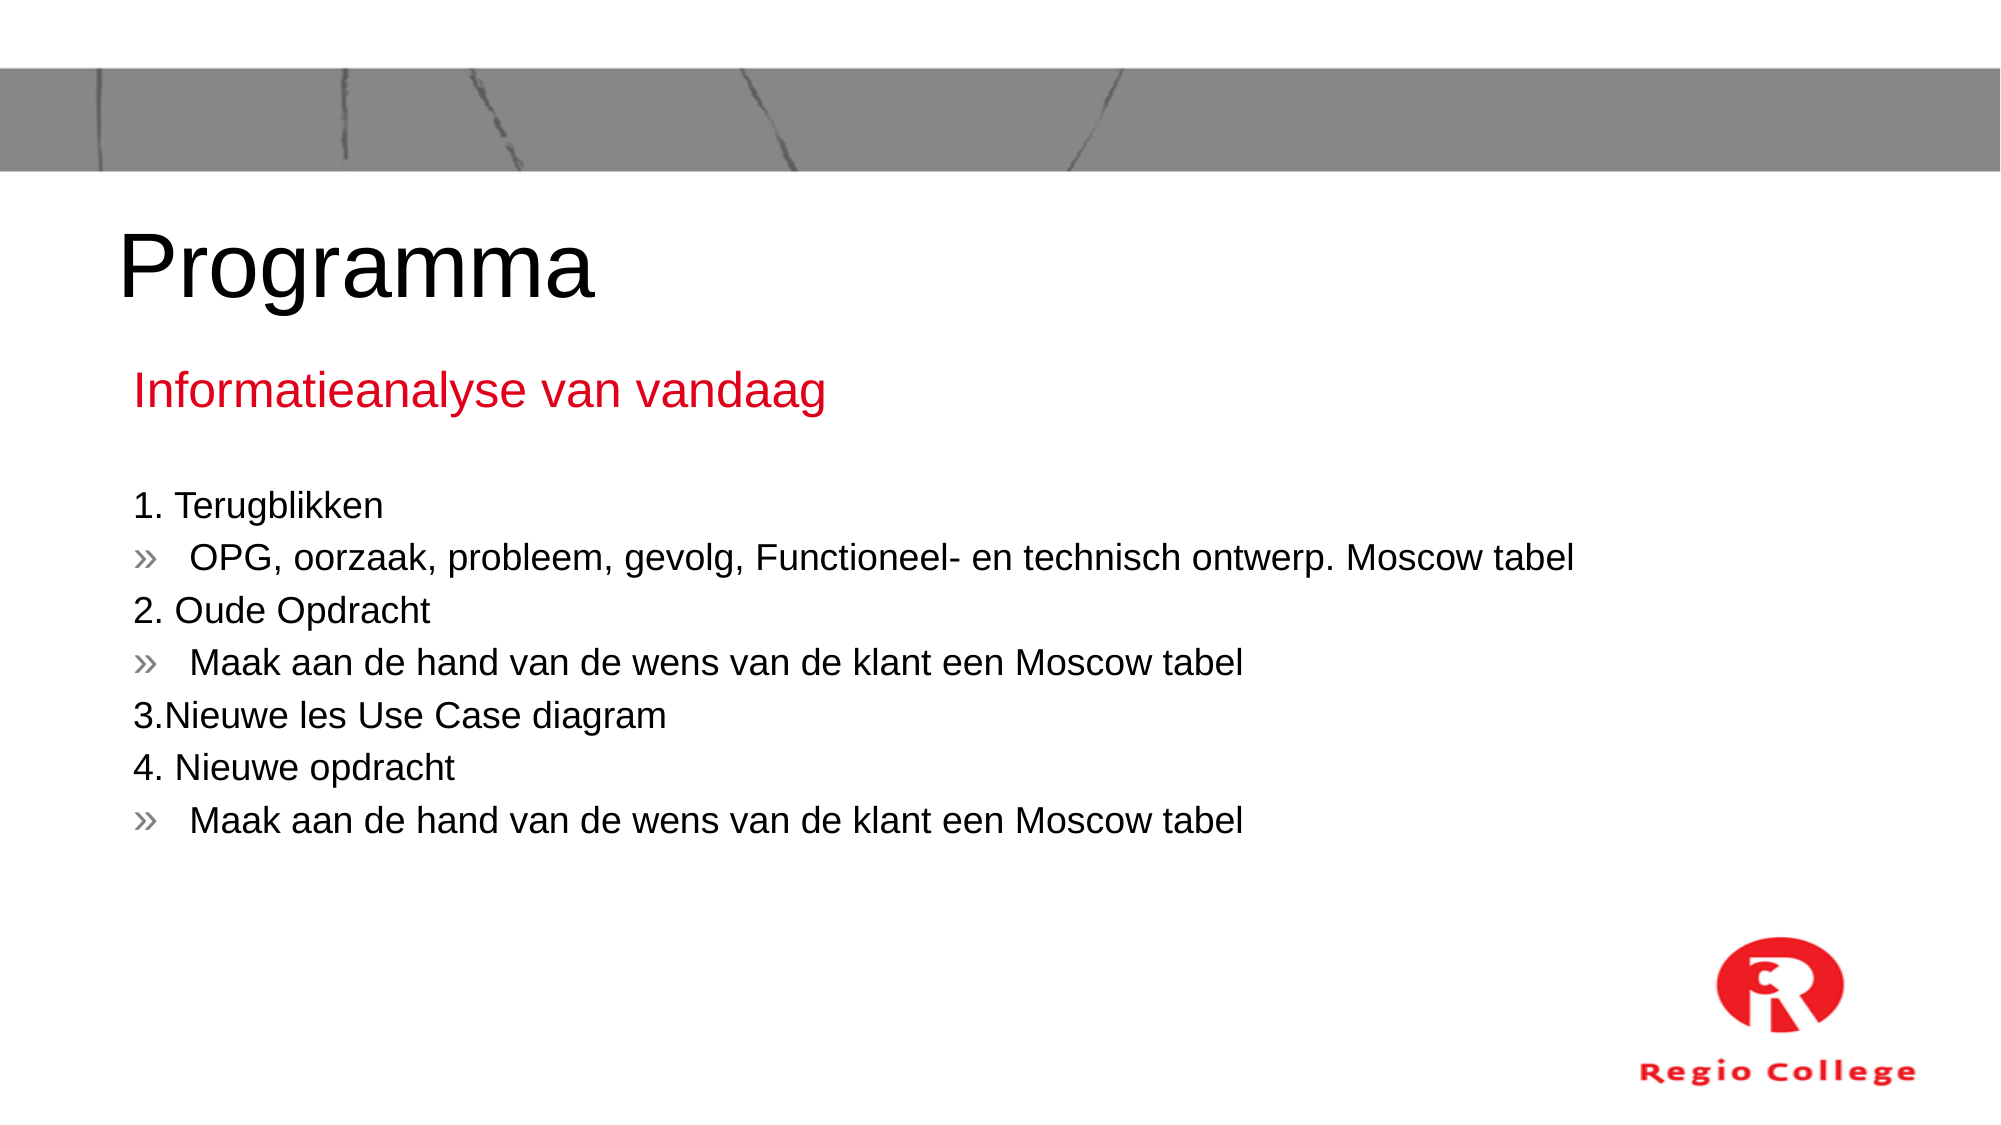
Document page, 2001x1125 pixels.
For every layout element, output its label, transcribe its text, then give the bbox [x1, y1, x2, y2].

picture [0, 0, 2001, 1125]
title Programma [102, 208, 1898, 315]
list Informatieanalyse van vandaag [117, 349, 1898, 409]
list 1. Terugblikken OPG, oorzaak, probleem, gevolg, Functioneel- en technisch ontwerp. Moscow tabel 2. Oude Opdracht Maak aan de hand van de wens van de klant een Moscow tabel 3.Nieuwe les Use Case diagram 4. Nieuwe opdracht Maak aan de hand van de wens van de klant een Moscow tabel [118, 420, 1898, 917]
